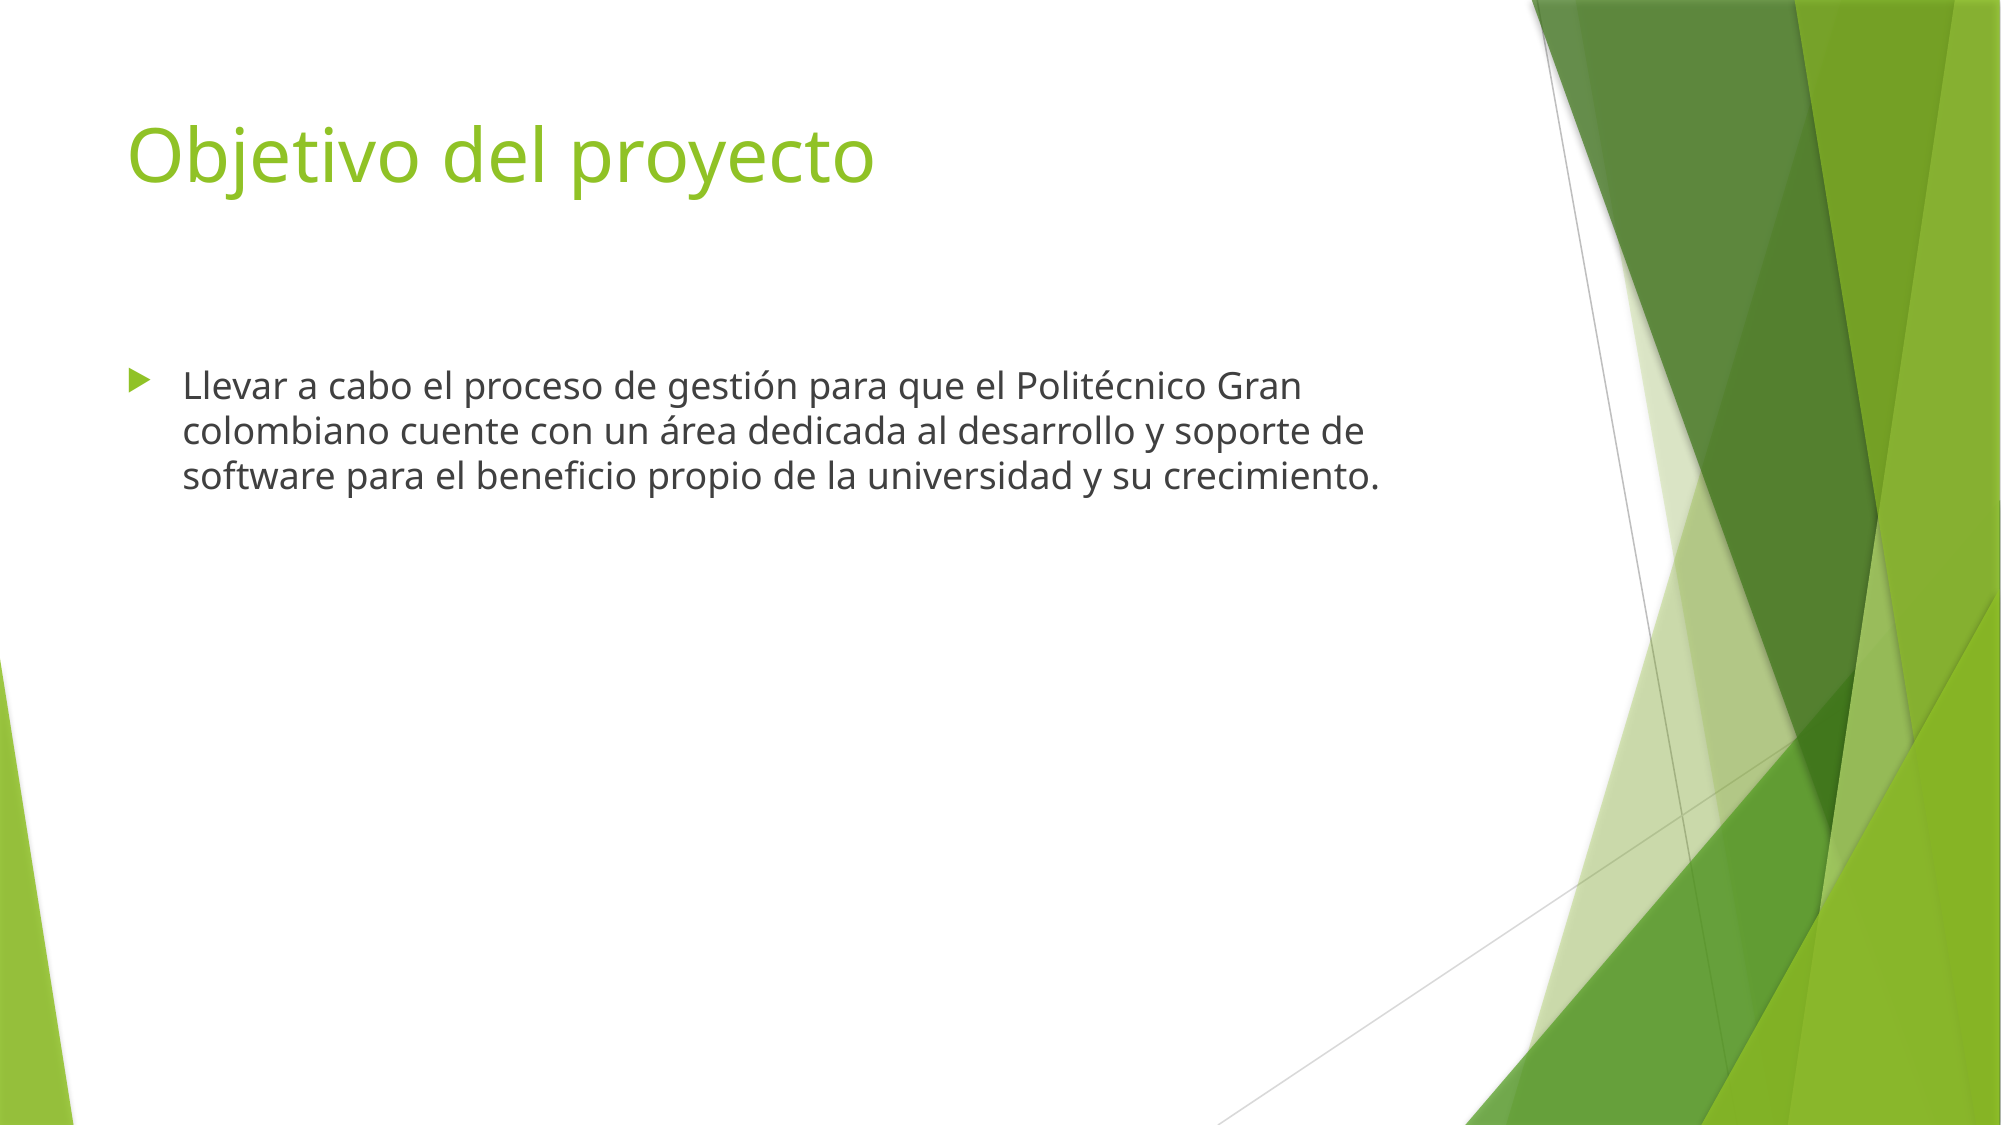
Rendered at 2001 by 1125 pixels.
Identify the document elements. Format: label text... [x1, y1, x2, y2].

list Llevar a cabo el proceso de gestión para que el Politécnico Gran colombiano cuente con un área dedicada al desarrollo y soporte de software para el beneficio propio de la universidad y su crecimiento. [111, 354, 1522, 992]
title Objetivo del proyecto [111, 99, 1522, 317]
